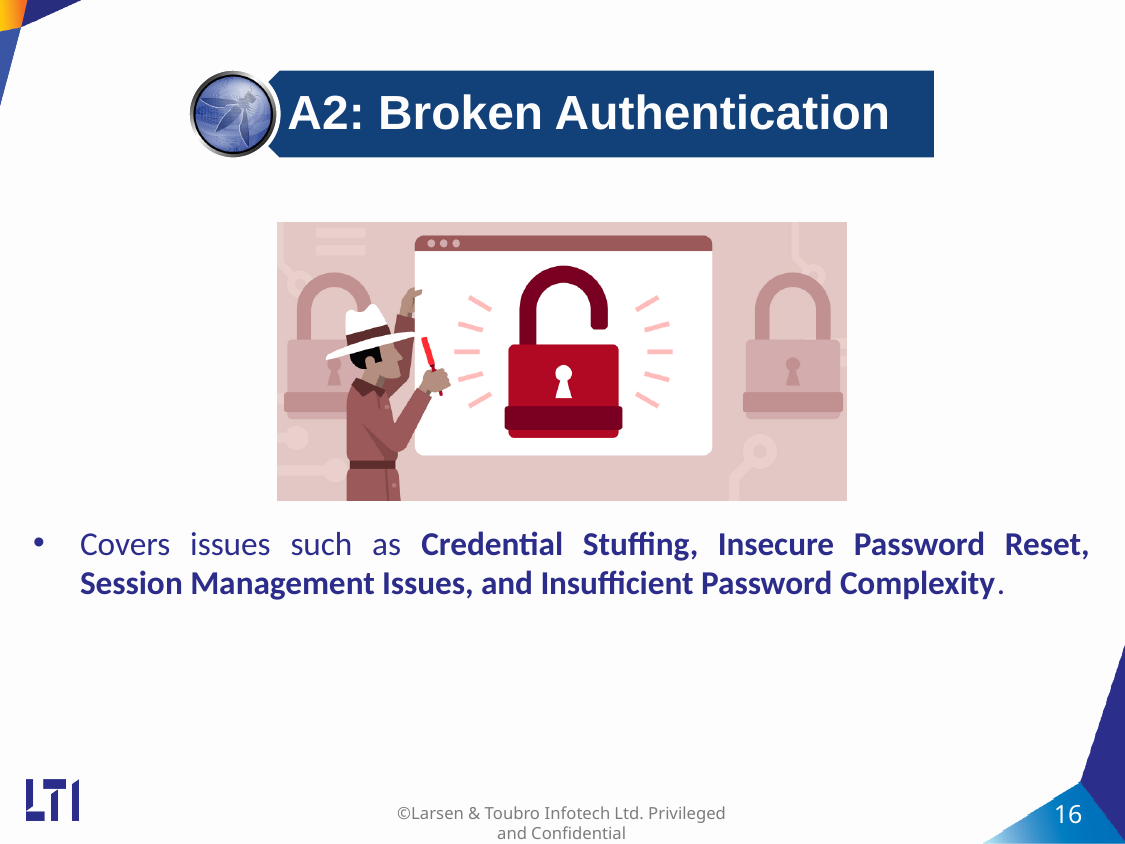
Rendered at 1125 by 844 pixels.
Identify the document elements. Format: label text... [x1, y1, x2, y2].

picture [26, 779, 79, 821]
text_box Covers issues such as Credential Stuffing, Insecure Password Reset, Session Management Issues, and Insufficient Password Complexity. [33, 168, 1091, 760]
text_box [32, 68, 1091, 160]
picture [966, 640, 1125, 844]
picture [277, 222, 847, 501]
picture [0, 0, 82, 110]
